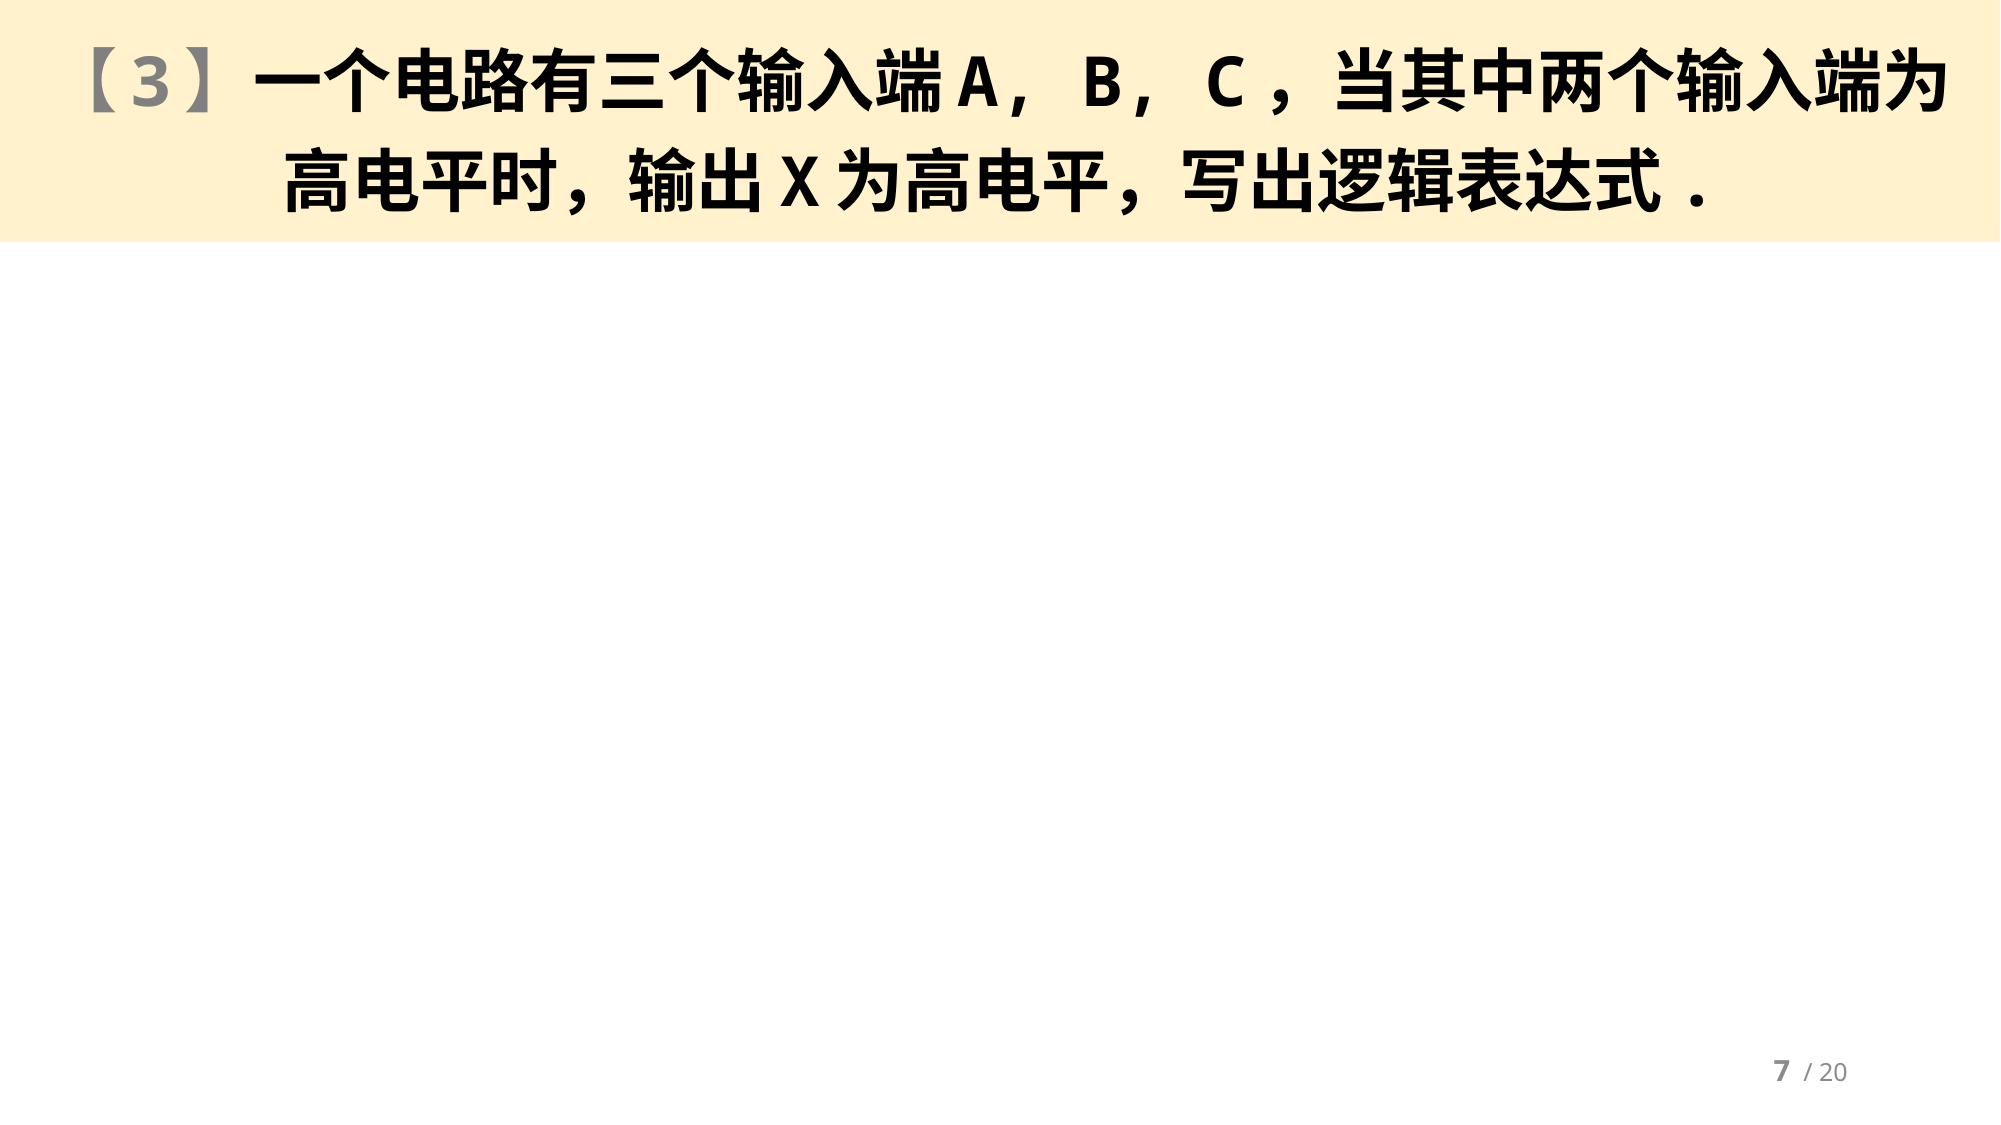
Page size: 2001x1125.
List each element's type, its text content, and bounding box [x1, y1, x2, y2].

slide_number 7 / 20 [1412, 1042, 1863, 1103]
title 【3】一个电路有三个输入端A, B, C，当其中两个输入端为 高电平时，输出X为高电平，写出逻辑表达式. [0, 0, 2000, 242]
